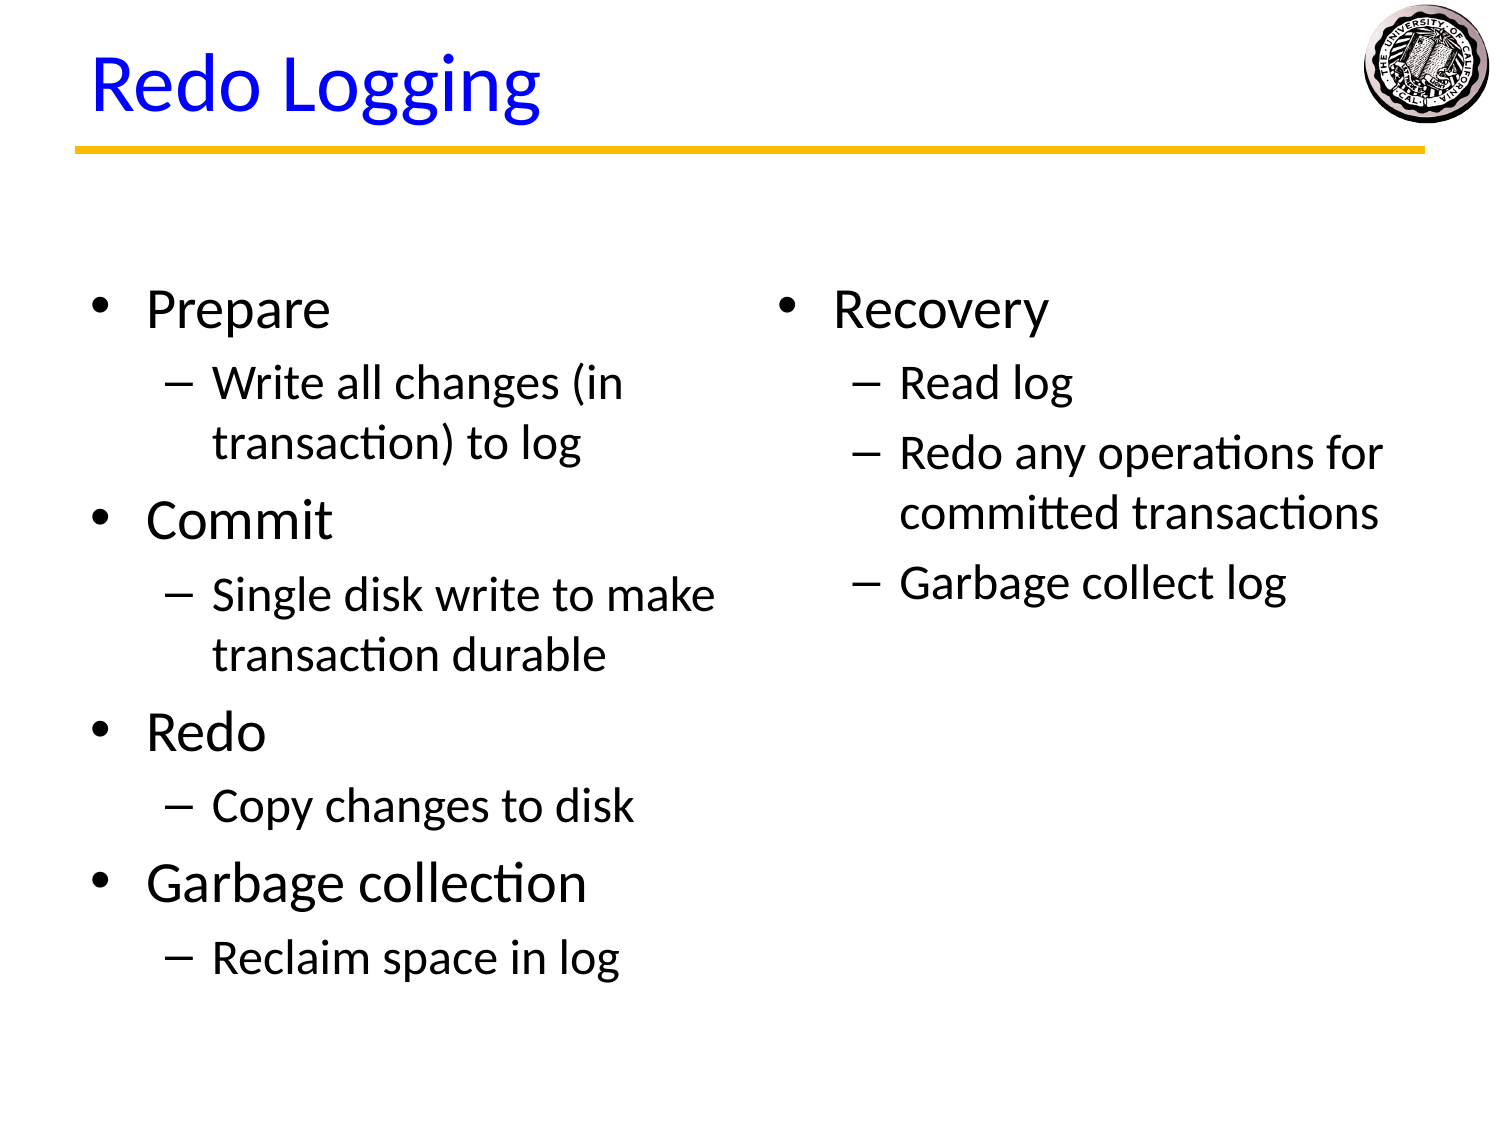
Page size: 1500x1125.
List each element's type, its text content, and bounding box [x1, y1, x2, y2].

list Recovery Read log Redo any operations for committed transactions Garbage collect log [762, 262, 1425, 1005]
list Prepare Write all changes (in transaction) to log Commit Single disk write to make transaction durable Redo Copy changes to disk Garbage collection Reclaim space in log [75, 262, 738, 1005]
title Redo Logging [75, 6, 1425, 150]
picture [1350, 0, 1500, 127]
